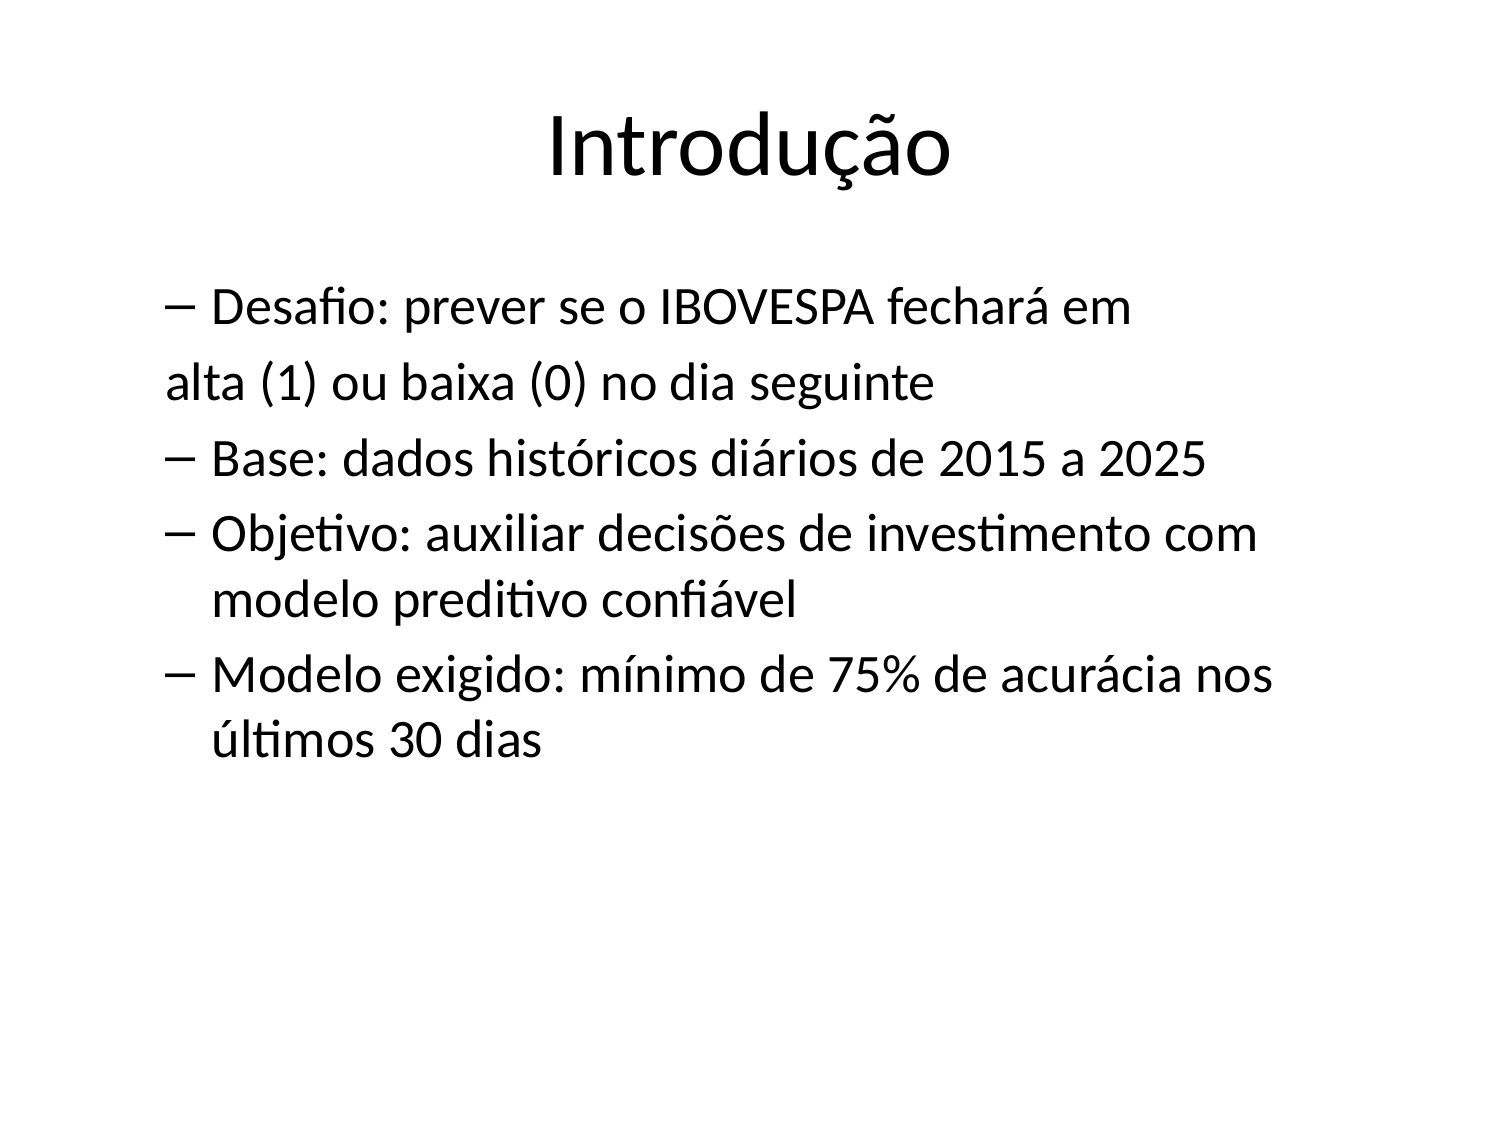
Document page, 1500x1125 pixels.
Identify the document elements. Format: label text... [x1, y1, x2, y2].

title Introdução [75, 45, 1425, 233]
list Desafio: prever se o IBOVESPA fechará em alta (1) ou baixa (0) no dia seguinte Base: dados históricos diários de 2015 a 2025 Objetivo: auxiliar decisões de investimento com modelo preditivo confiável Modelo exigido: mínimo de 75% de acurácia nos últimos 30 dias [75, 262, 1425, 1005]
